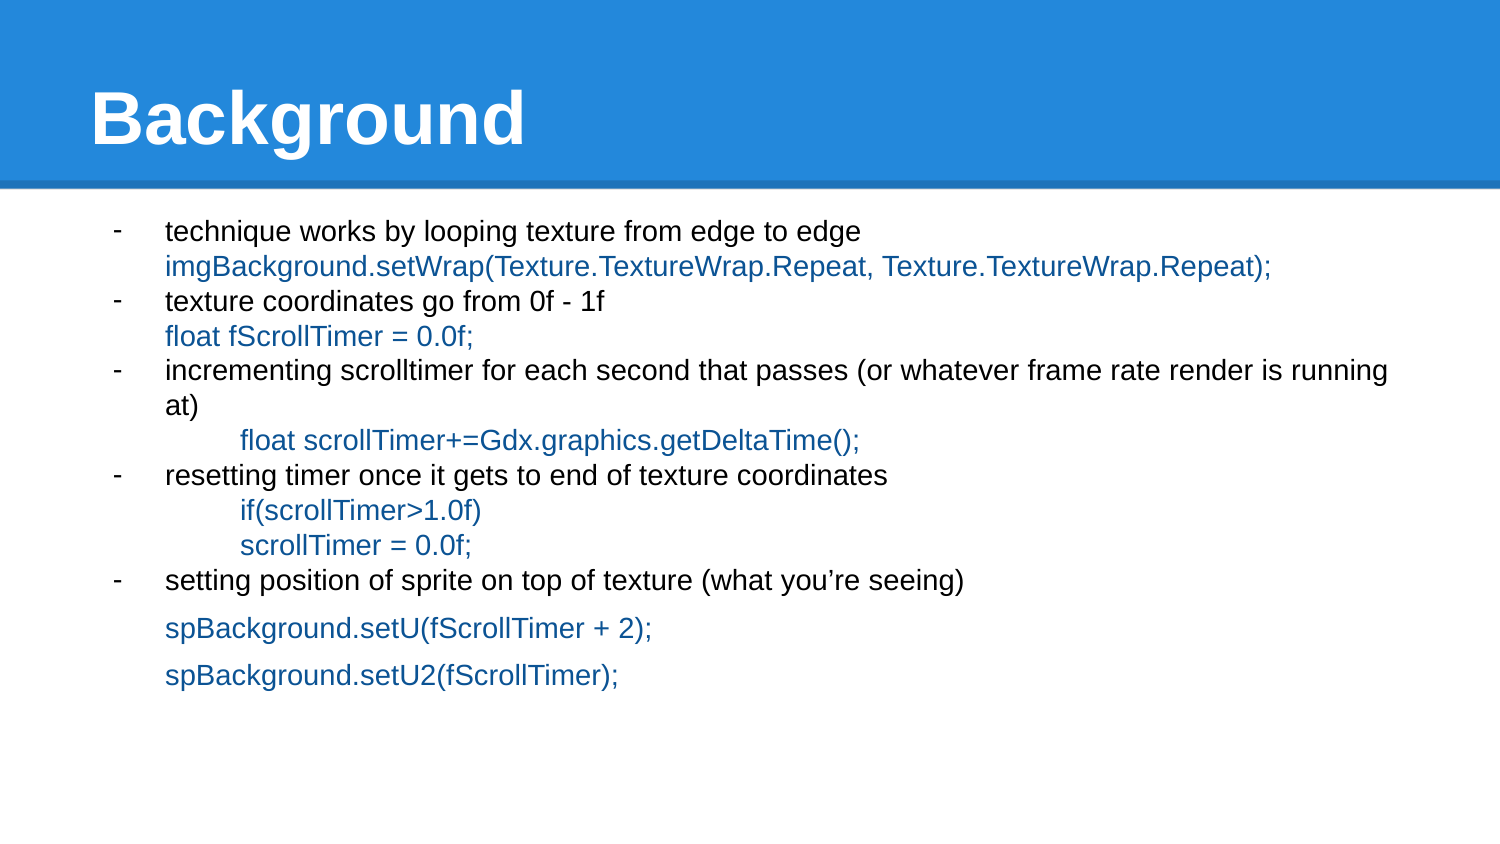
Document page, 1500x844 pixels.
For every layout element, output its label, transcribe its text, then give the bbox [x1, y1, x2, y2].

list technique works by looping texture from edge to edge imgBackground.setWrap(Texture.TextureWrap.Repeat, Texture.TextureWrap.Repeat); texture coordinates go from 0f - 1f float fScrollTimer = 0.0f; incrementing scrolltimer for each second that passes (or whatever frame rate render is running at) float scrollTimer+=Gdx.graphics.getDeltaTime(); resetting timer once it gets to end of texture coordinates if(scrollTimer>1.0f) scrollTimer = 0.0f; setting position of sprite on top of texture (what you’re seeing) spBackground.setU(fScrollTimer + 2); spBackground.setU2(fScrollTimer); [75, 196, 1425, 808]
title Background [75, 33, 1425, 175]
